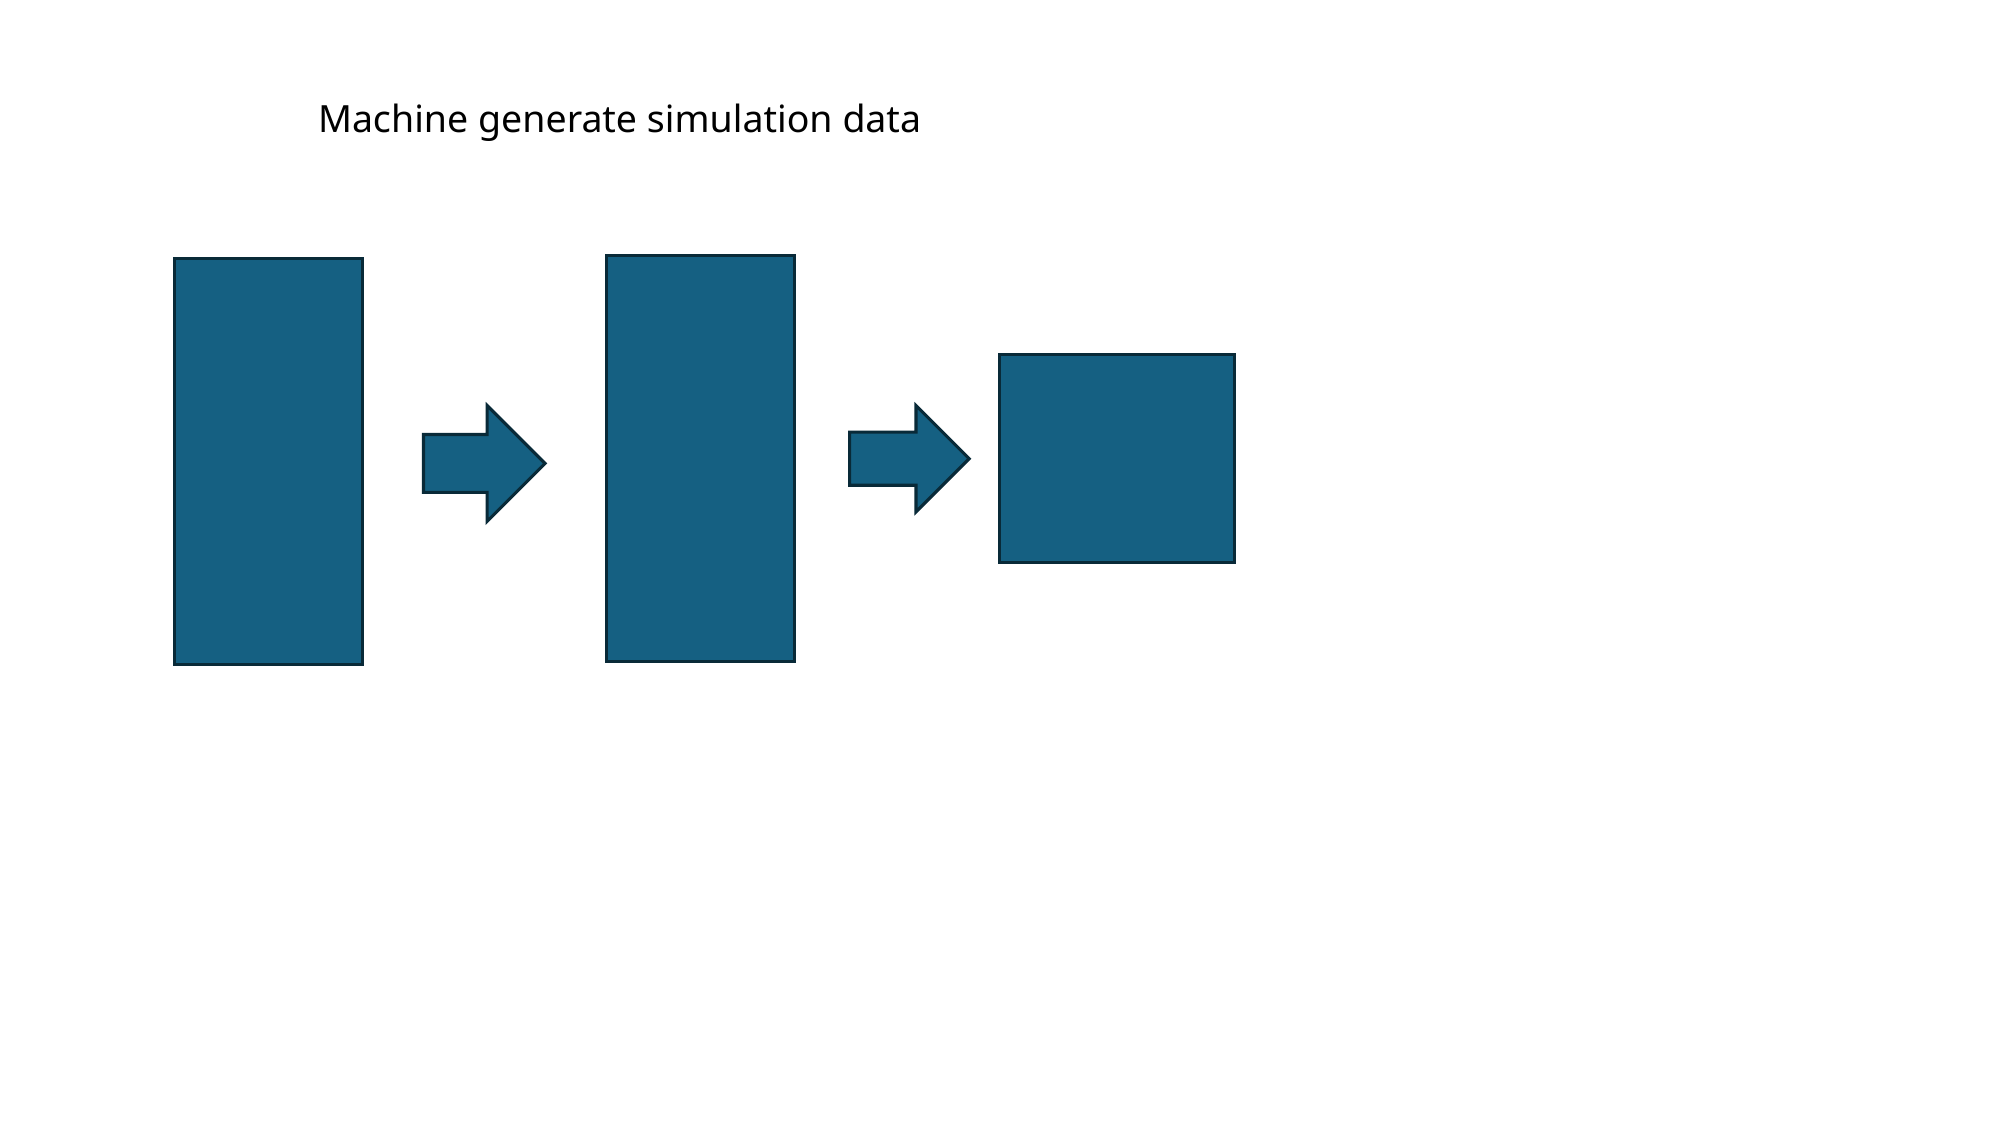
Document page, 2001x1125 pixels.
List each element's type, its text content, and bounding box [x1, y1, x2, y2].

text_box [998, 353, 1236, 564]
text_box Machine generate simulation data [303, 87, 937, 147]
text_box [421, 401, 548, 526]
text_box [173, 257, 364, 666]
text_box [605, 254, 796, 663]
text_box [848, 401, 972, 516]
